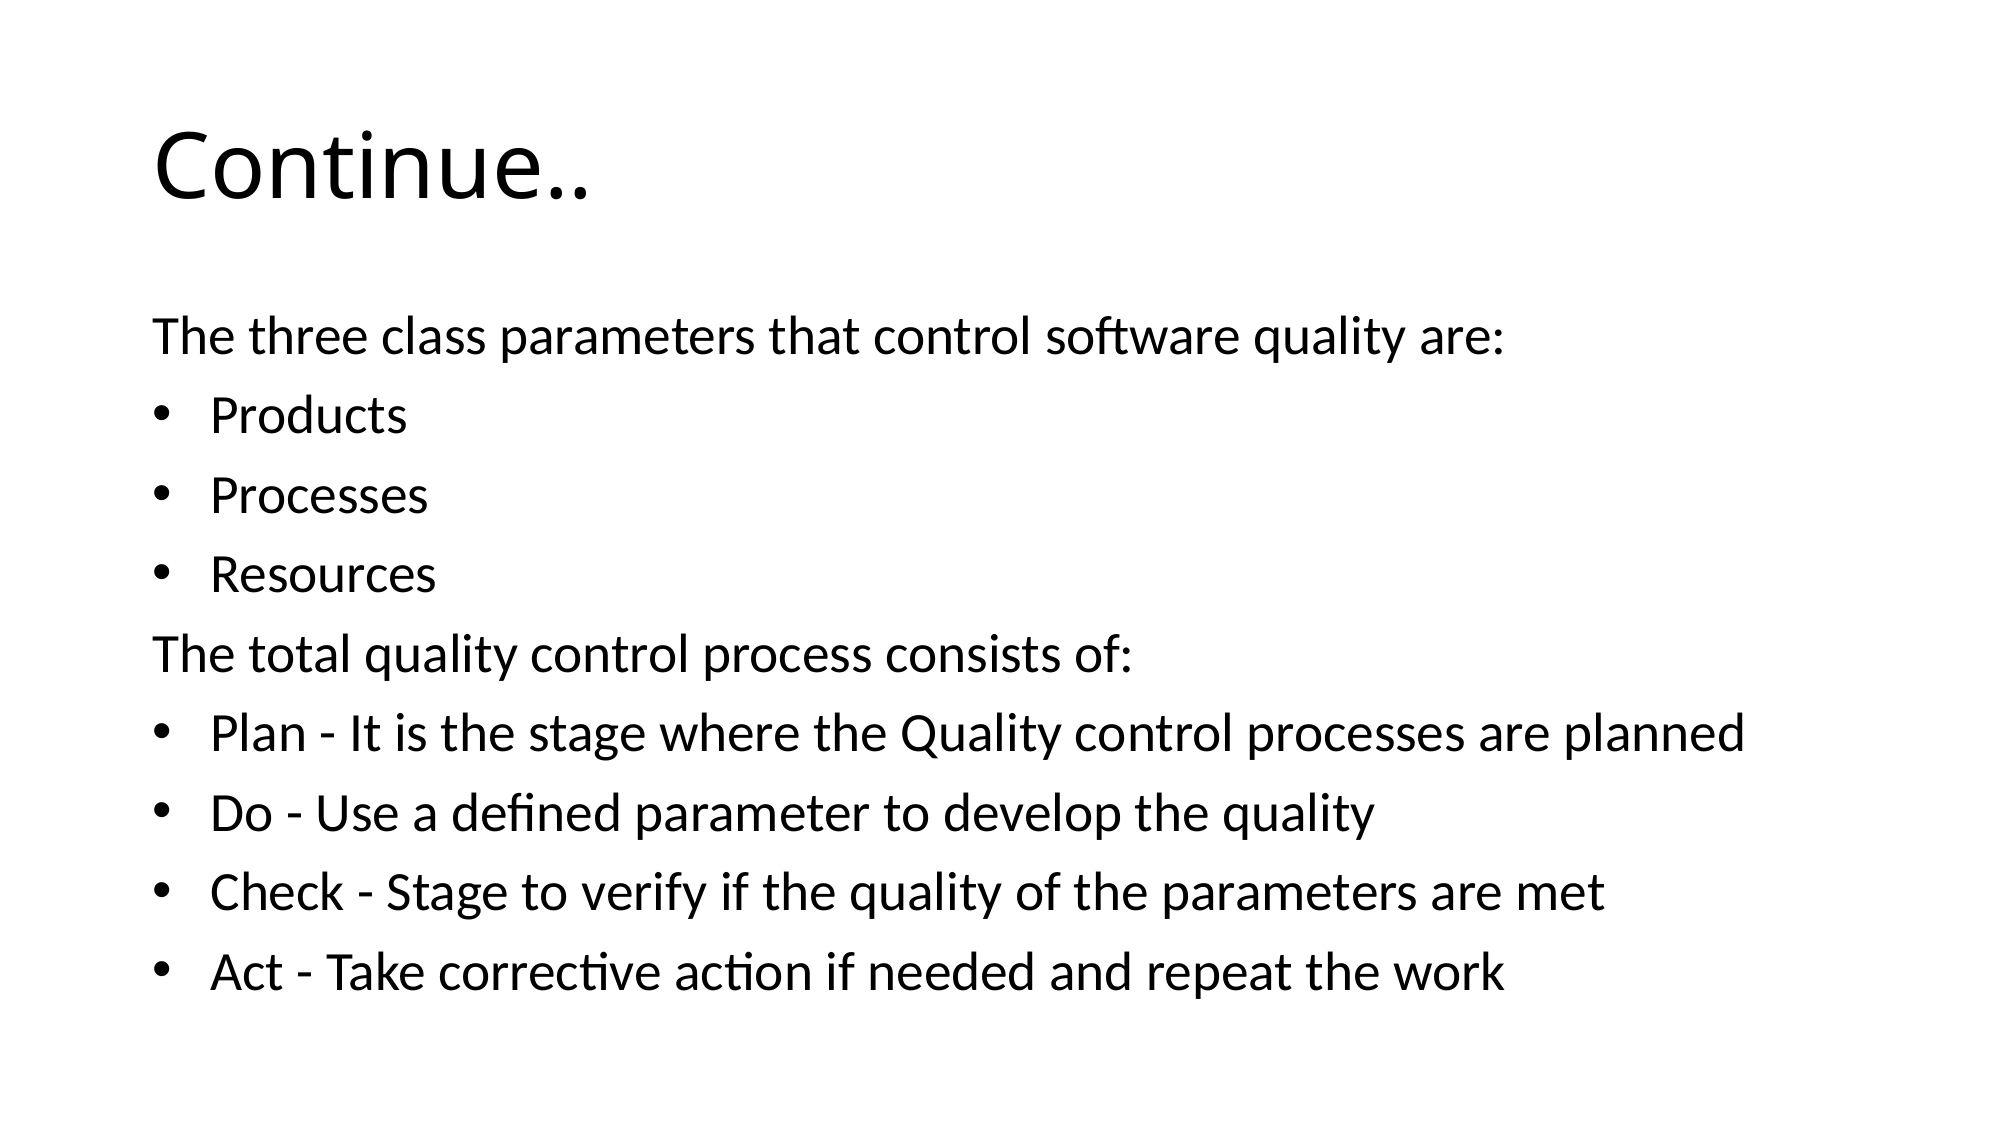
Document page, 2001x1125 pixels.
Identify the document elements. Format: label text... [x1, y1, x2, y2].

text_box The three class parameters that control software quality are: Products Processes Resources The total quality control process consists of: Plan - It is the stage where the Quality control processes are planned Do - Use a defined parameter to develop the quality Check - Stage to verify if the quality of the parameters are met Act - Take corrective action if needed and repeat the work [137, 299, 1863, 1014]
text_box Continue.. [137, 59, 1863, 278]
